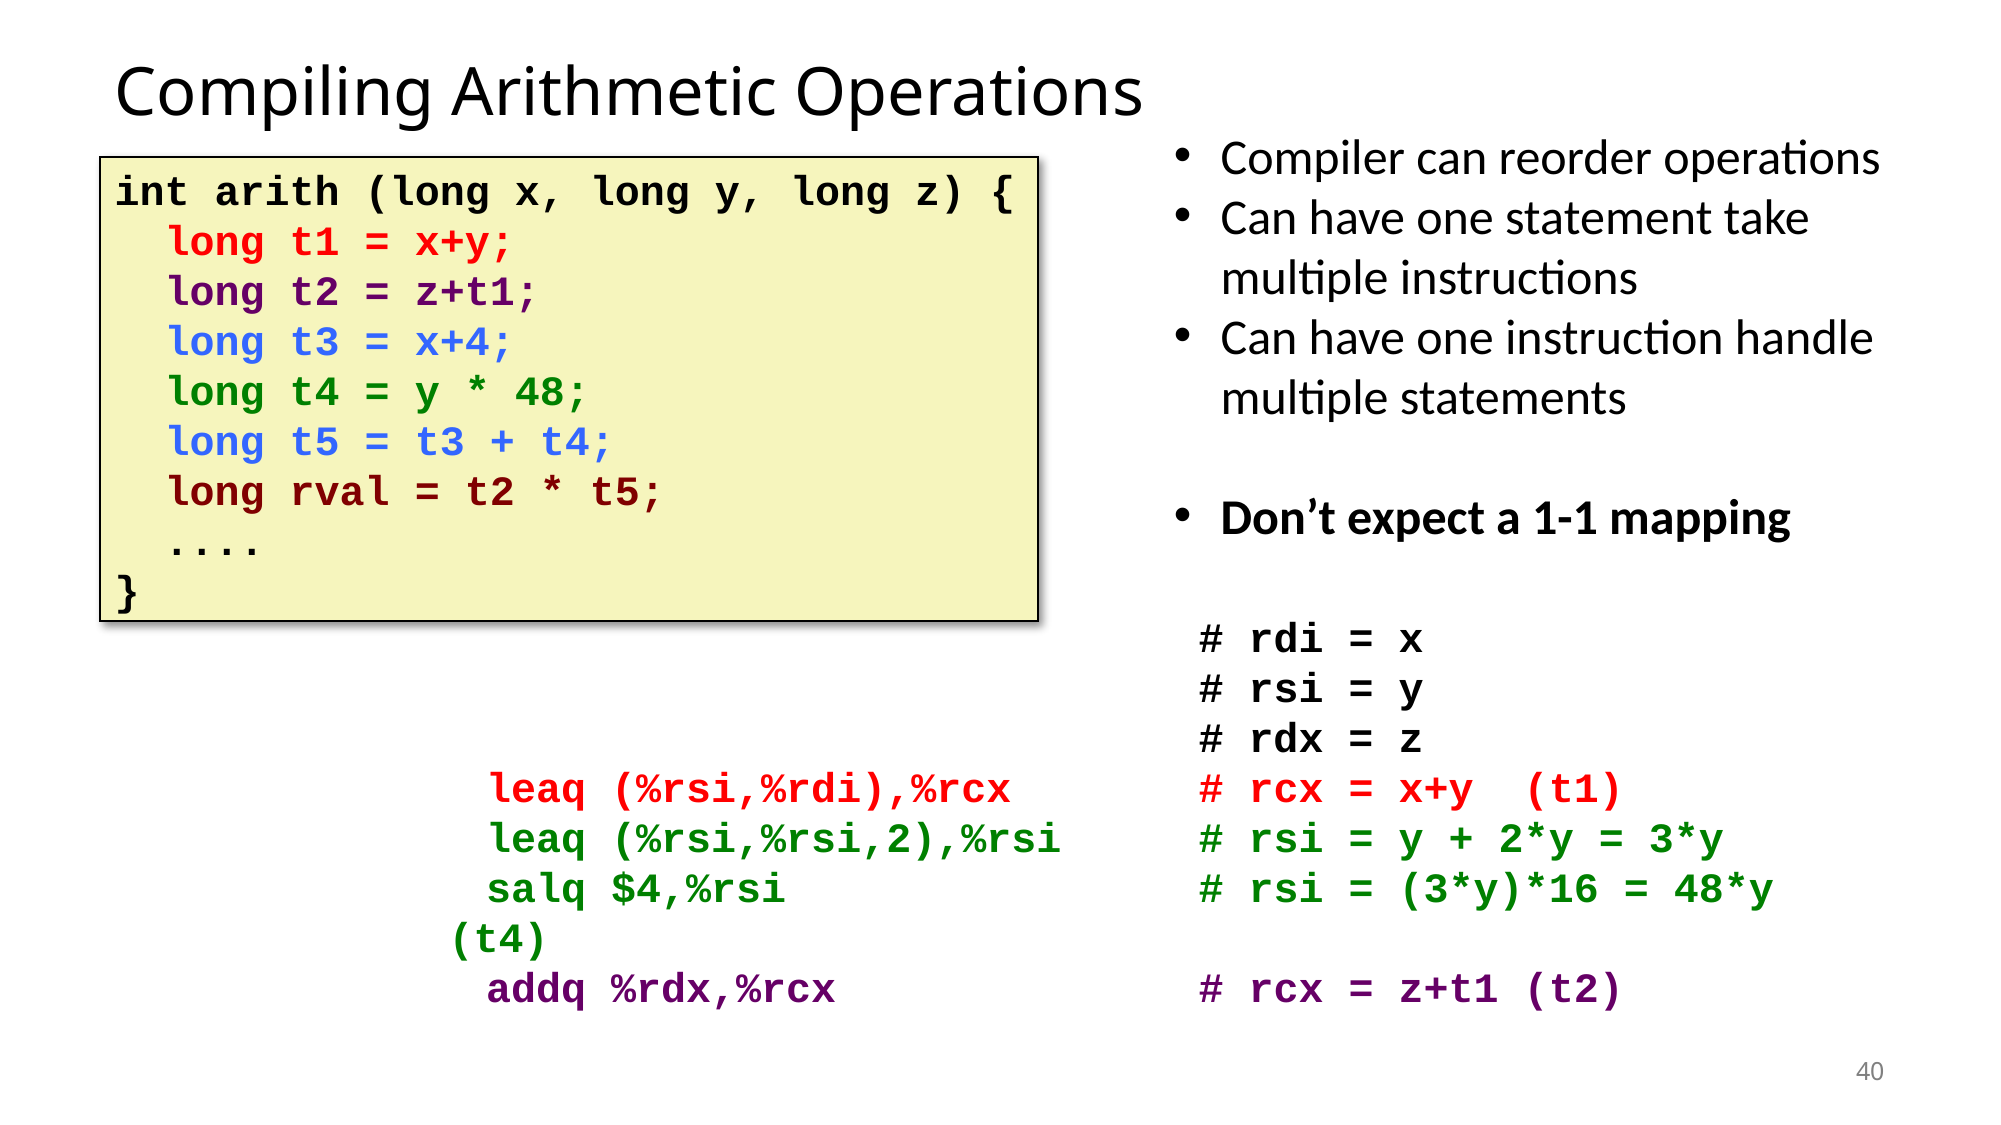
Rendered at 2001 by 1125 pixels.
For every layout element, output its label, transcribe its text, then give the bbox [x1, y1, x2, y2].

text_box int arith (long x, long y, long z) { long t1 = x+y; long t2 = z+t1; long t3 = x+4; long t4 = y * 48; long t5 = t3 + t4; long rval = t2 * t5; .... } [99, 156, 1038, 622]
slide_number 40 [1749, 1042, 1900, 1103]
title Compiling Arithmetic Operations [99, 37, 1900, 150]
text_box Compiler can reorder operations Can have one statement take multiple instructions Can have one instruction handle multiple statements Don’t expect a 1-1 mapping [1158, 117, 1896, 552]
text_box # rdi = x # rsi = y # rdx = z leaq (%rsi,%rdi),%rcx # rcx = x+y (t1) leaq (%rsi,%rsi,2),%rsi # rsi = y + 2*y = 3*y salq $4,%rsi # rsi = (3*y)*16 = 48*y (t4) addq %rdx,%rcx # rcx = z+t1 (t2) [433, 603, 1877, 1019]
